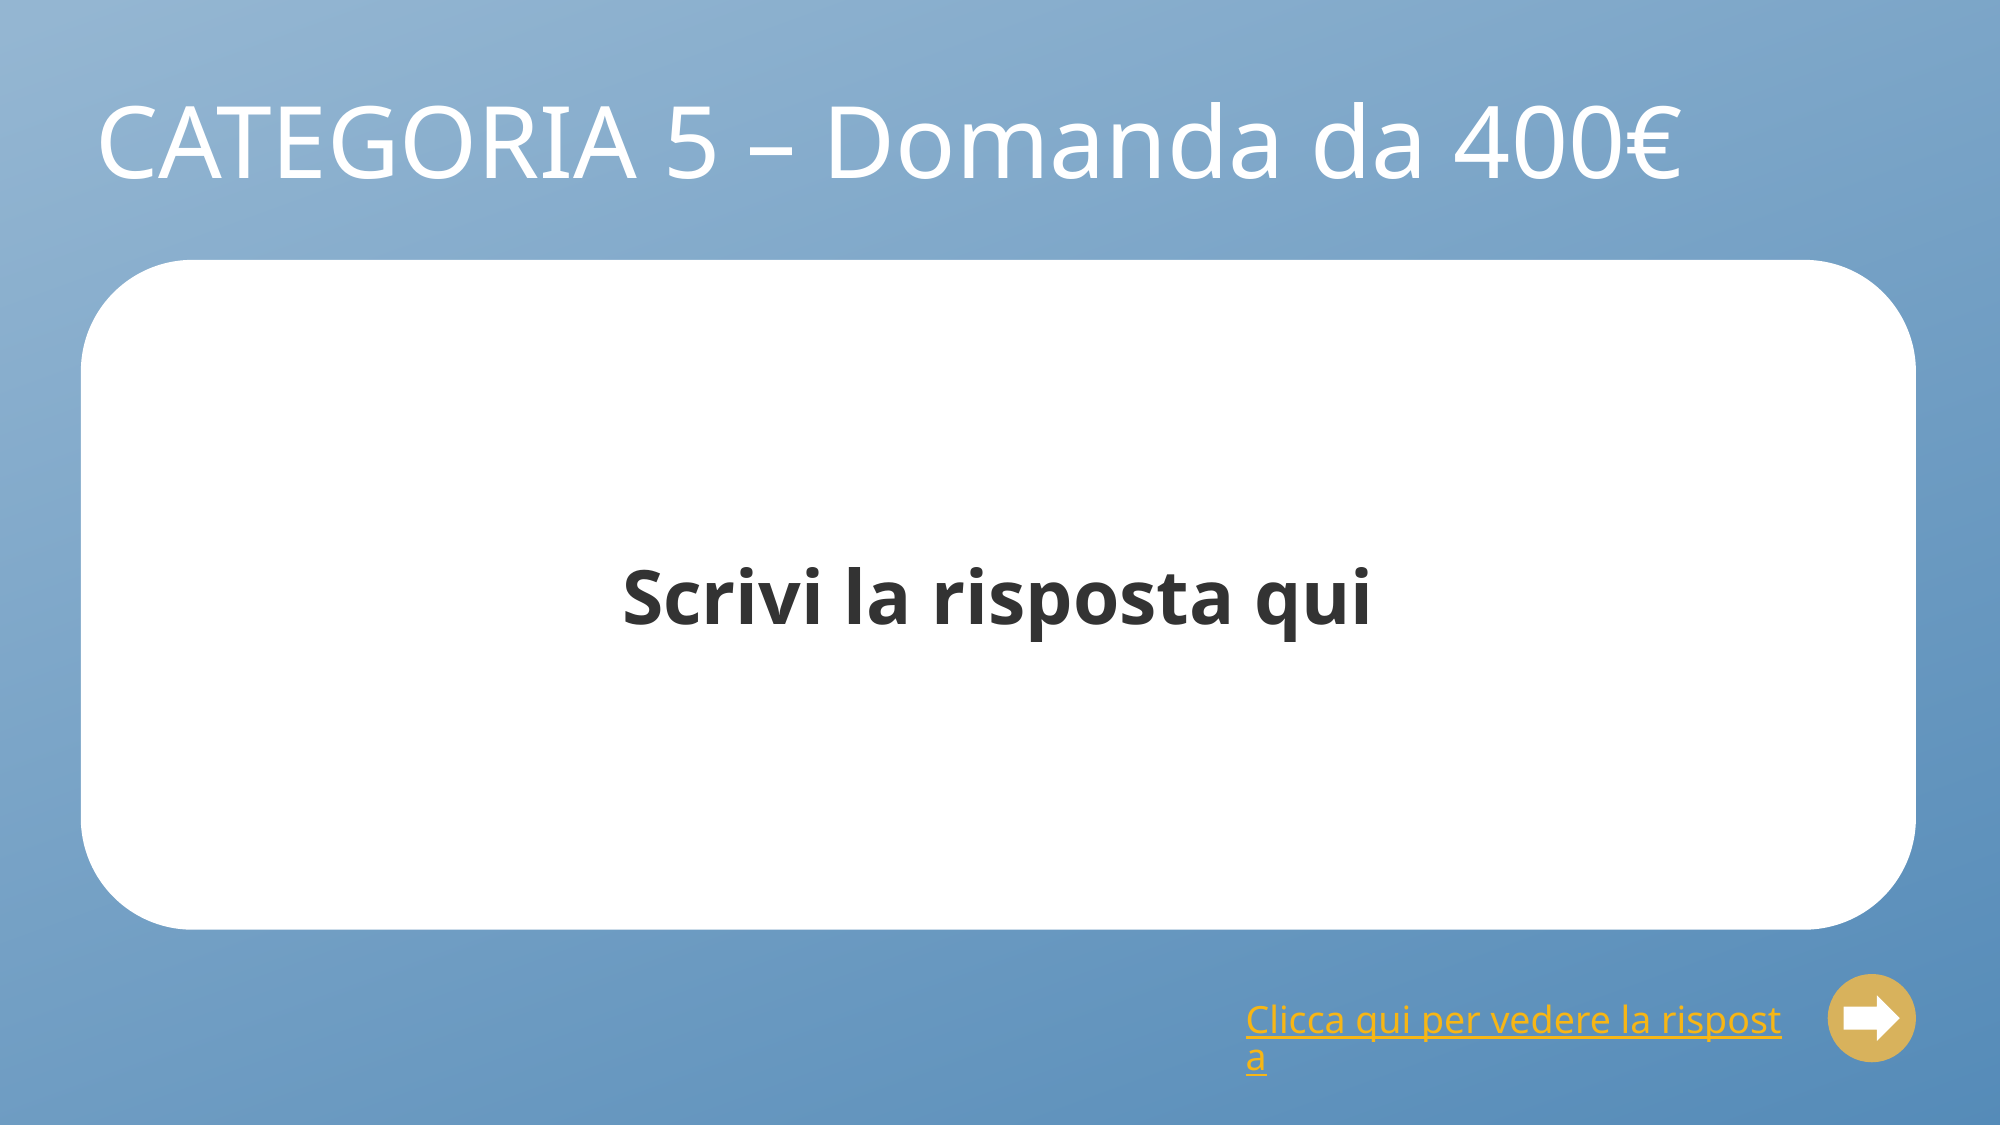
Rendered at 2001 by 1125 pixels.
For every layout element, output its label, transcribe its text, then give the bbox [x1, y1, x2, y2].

title CATEGORIA 5 – Domanda da 400€ [80, 37, 1806, 255]
text_box Scrivi la risposta qui [79, 258, 1917, 931]
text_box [1827, 973, 1916, 1063]
text_box Clicca qui per vedere la risposta [1230, 988, 1811, 1055]
